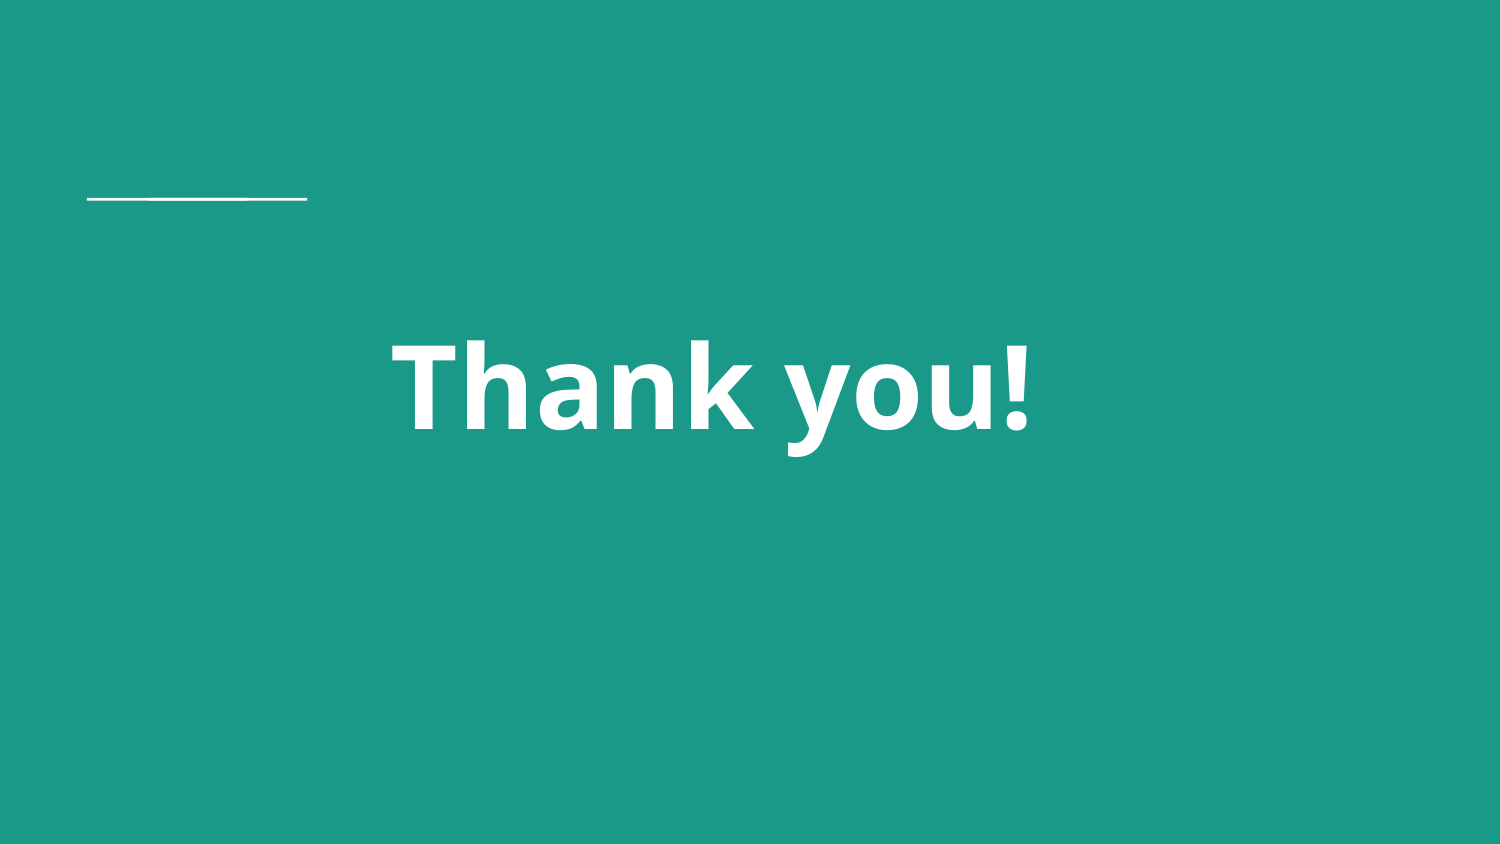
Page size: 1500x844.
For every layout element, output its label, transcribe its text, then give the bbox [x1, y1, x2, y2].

title Thank you! [96, 297, 1359, 547]
